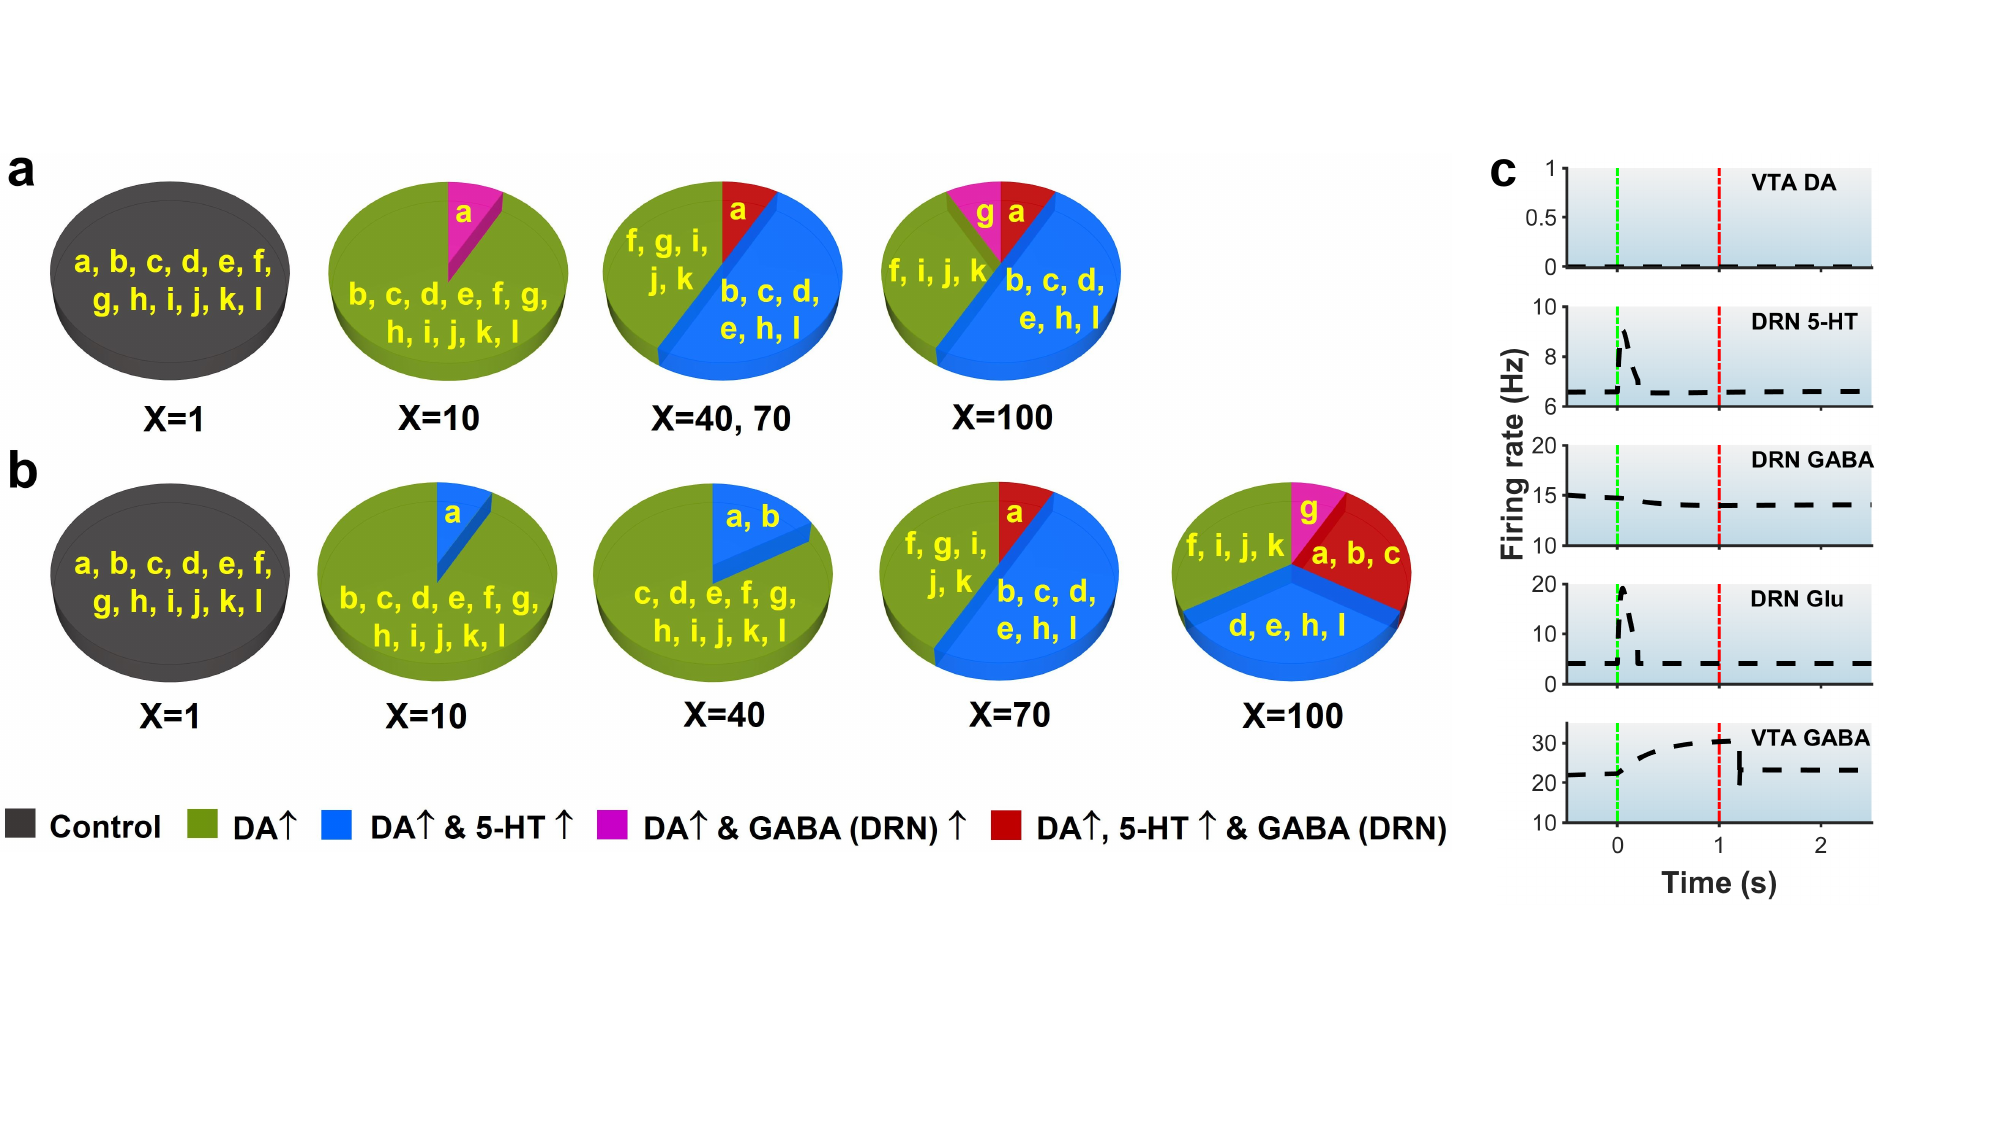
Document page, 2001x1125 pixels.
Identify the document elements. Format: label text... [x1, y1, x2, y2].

picture [0, 153, 1452, 852]
text_box c [1474, 129, 1619, 205]
picture [1497, 153, 1879, 905]
